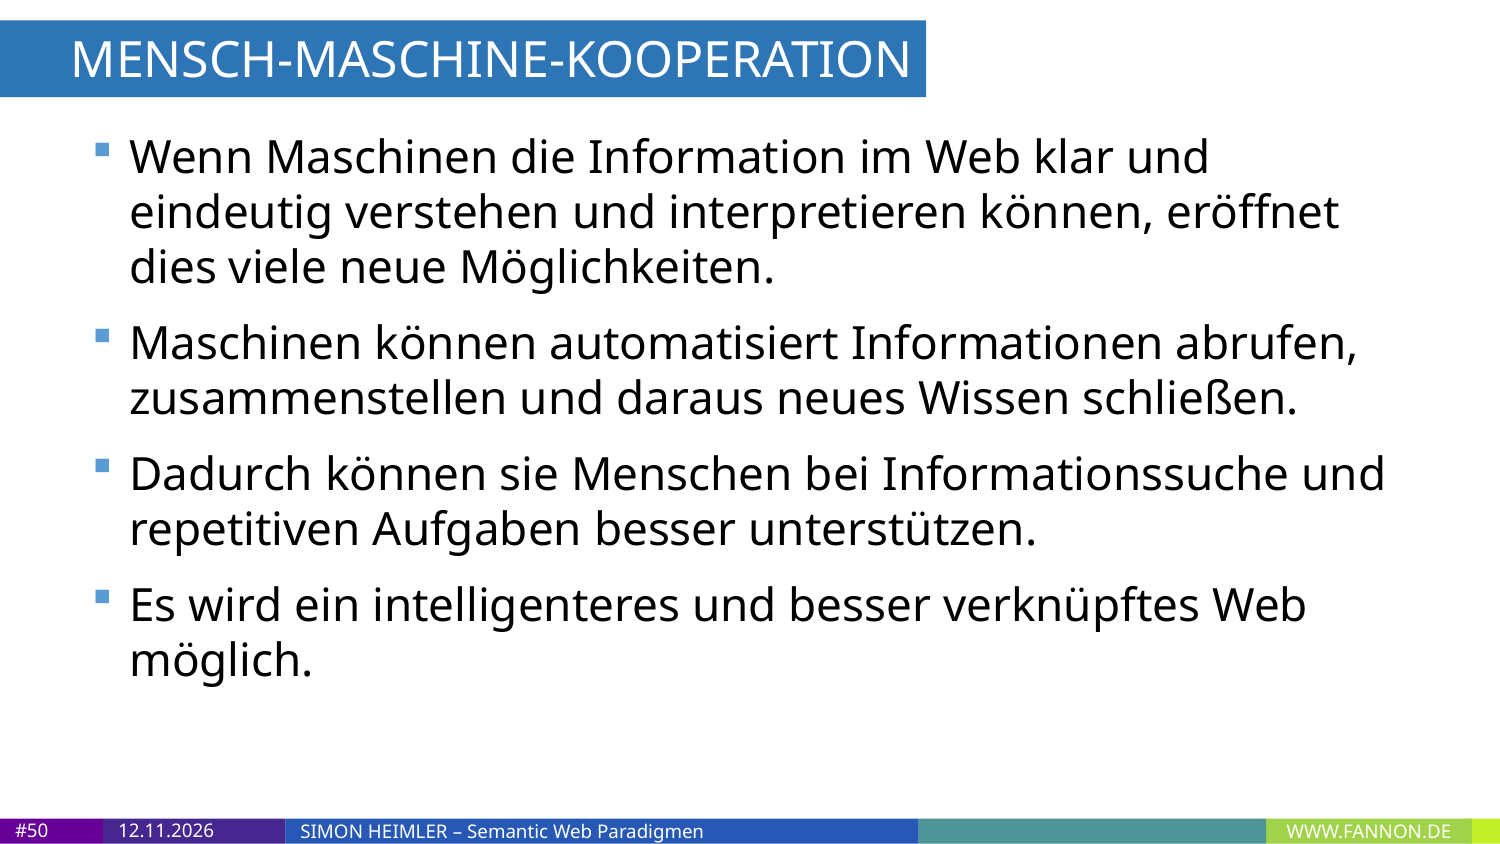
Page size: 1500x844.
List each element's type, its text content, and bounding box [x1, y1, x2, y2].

text_box MENSCH-MASCHINE-KOOPERATION [0, 20, 927, 98]
list Wenn Maschinen die Information im Web klar und eindeutig verstehen und interpretieren können, eröffnet dies viele neue Möglichkeiten. Maschinen können automatisiert Informationen abrufen, zusammenstellen und daraus neues Wissen schließen. Dadurch können sie Menschen bei Informationssuche und repetitiven Aufgaben besser unterstützen. Es wird ein intelligenteres und besser verknüpftes Web möglich. [76, 120, 1424, 800]
